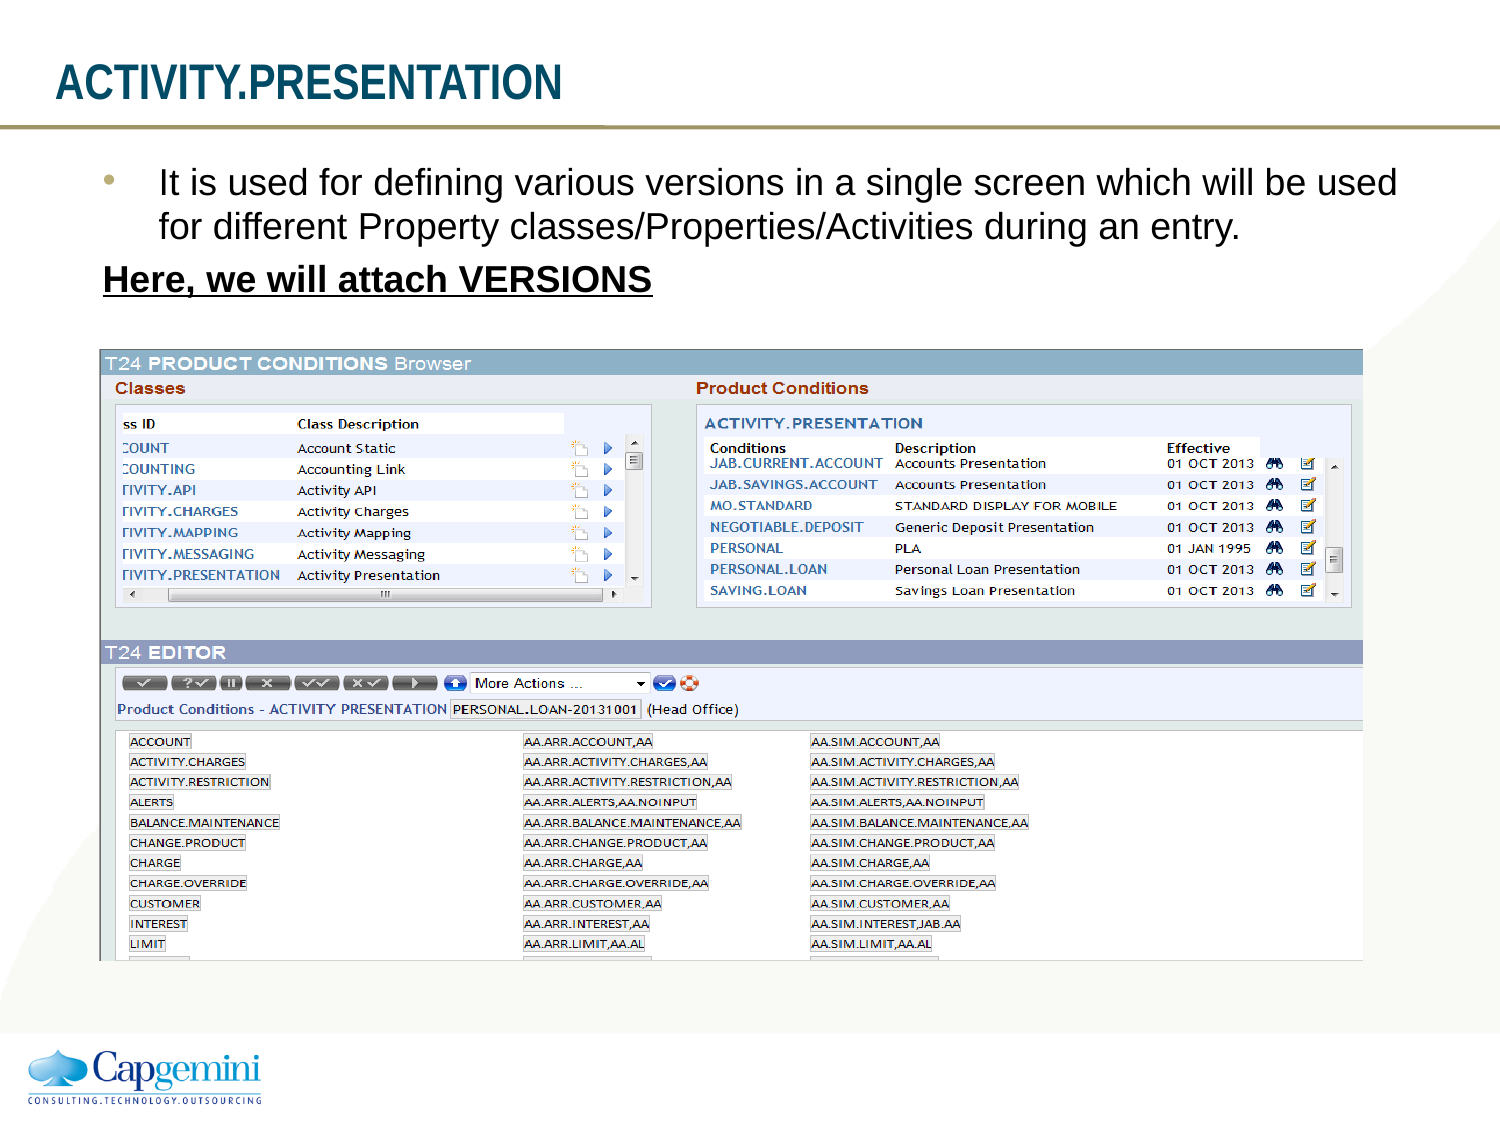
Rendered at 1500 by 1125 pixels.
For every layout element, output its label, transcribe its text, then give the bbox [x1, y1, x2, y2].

picture [0, 130, 1500, 1125]
list It is used for defining various versions in a single screen which will be used for different Property classes/Properties/Activities during an entry. Here, we will attach VERSIONS [87, 149, 1438, 893]
picture [0, 0, 1500, 125]
title ACTIVITY.PRESENTATION [39, 22, 1470, 113]
